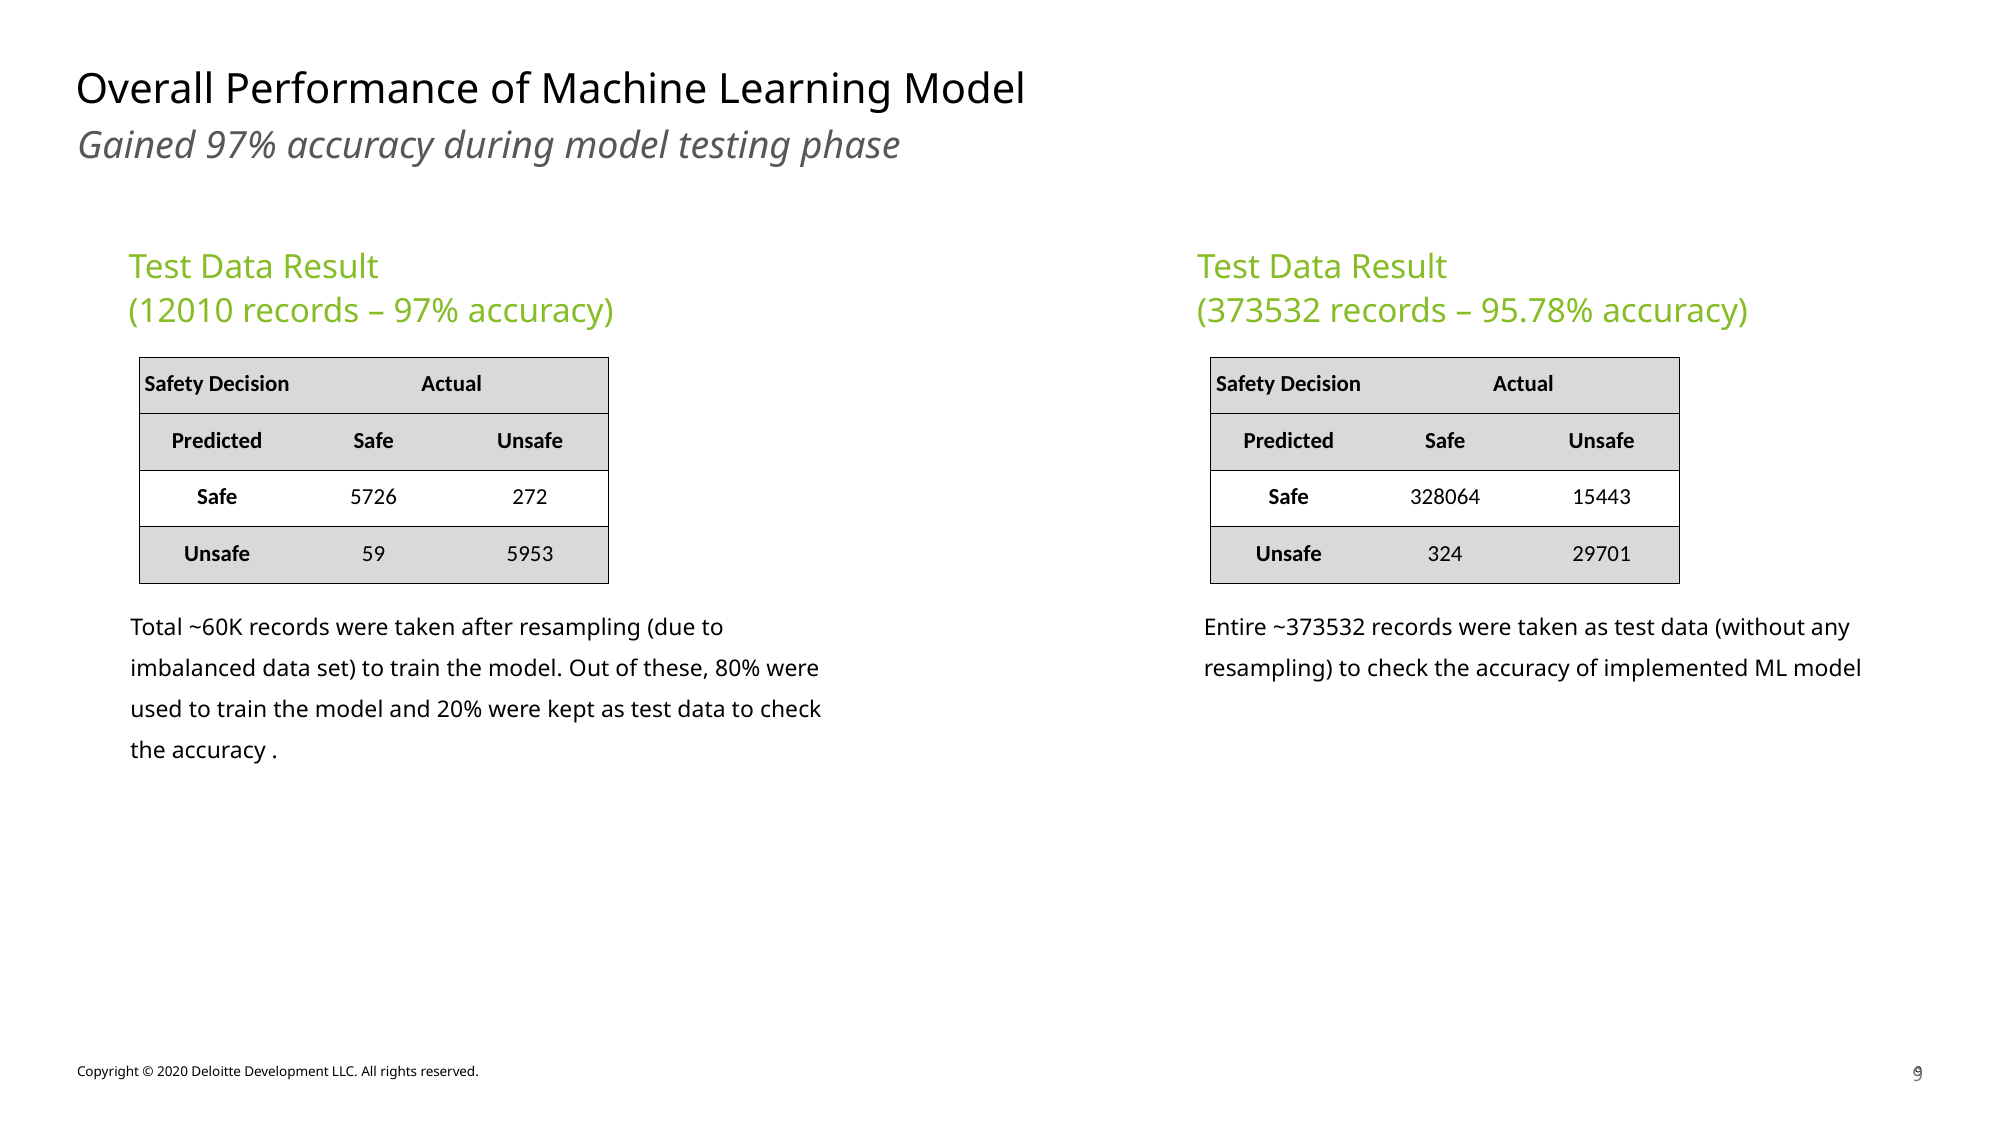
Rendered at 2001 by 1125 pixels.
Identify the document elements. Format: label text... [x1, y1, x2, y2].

text_box Test Data Result (373532 records – 95.78% accuracy) [1197, 245, 1815, 330]
title Overall Performance of Machine Learning Model [75, 61, 1922, 117]
table_cell Predicted [1211, 414, 1367, 470]
table_cell 5953 [452, 527, 608, 583]
table_cell 15443 [1524, 471, 1679, 526]
table_cell Safe [1211, 471, 1367, 526]
table_cell Safe [1367, 414, 1524, 470]
table_cell 59 [295, 527, 452, 583]
table_cell 29701 [1524, 527, 1679, 583]
table_header Safety Decision [1211, 358, 1367, 413]
table_cell Unsafe [140, 527, 295, 583]
table_cell Safe [140, 471, 295, 526]
table_header Actual [295, 358, 608, 413]
table_cell Unsafe [1211, 527, 1367, 583]
list Gained 97% accuracy during model testing phase [77, 120, 1923, 245]
table_cell Unsafe [452, 414, 608, 470]
text_box Entire ~373532 records were taken as test data (without any resampling) to check the accuracy of implemented ML model [1203, 598, 1912, 681]
text_box 9 [1872, 1062, 1923, 1088]
table_cell 272 [452, 471, 608, 526]
table_cell 324 [1367, 527, 1524, 583]
table_header Safety Decision [140, 358, 295, 413]
table_cell Unsafe [1524, 414, 1679, 470]
table_cell Predicted [140, 414, 295, 470]
table_cell 328064 [1367, 471, 1524, 526]
table_cell 5726 [295, 471, 452, 526]
text_box Total ~60K records were taken after resampling (due to imbalanced data set) to train the model. Out of these, 80% were used to train the model and 20% were kept as test data to check the accuracy . [130, 598, 838, 764]
table_header Actual [1367, 358, 1679, 413]
table_cell Safe [295, 414, 452, 470]
text_box Test Data Result (12010 records – 97% accuracy) [128, 245, 746, 330]
